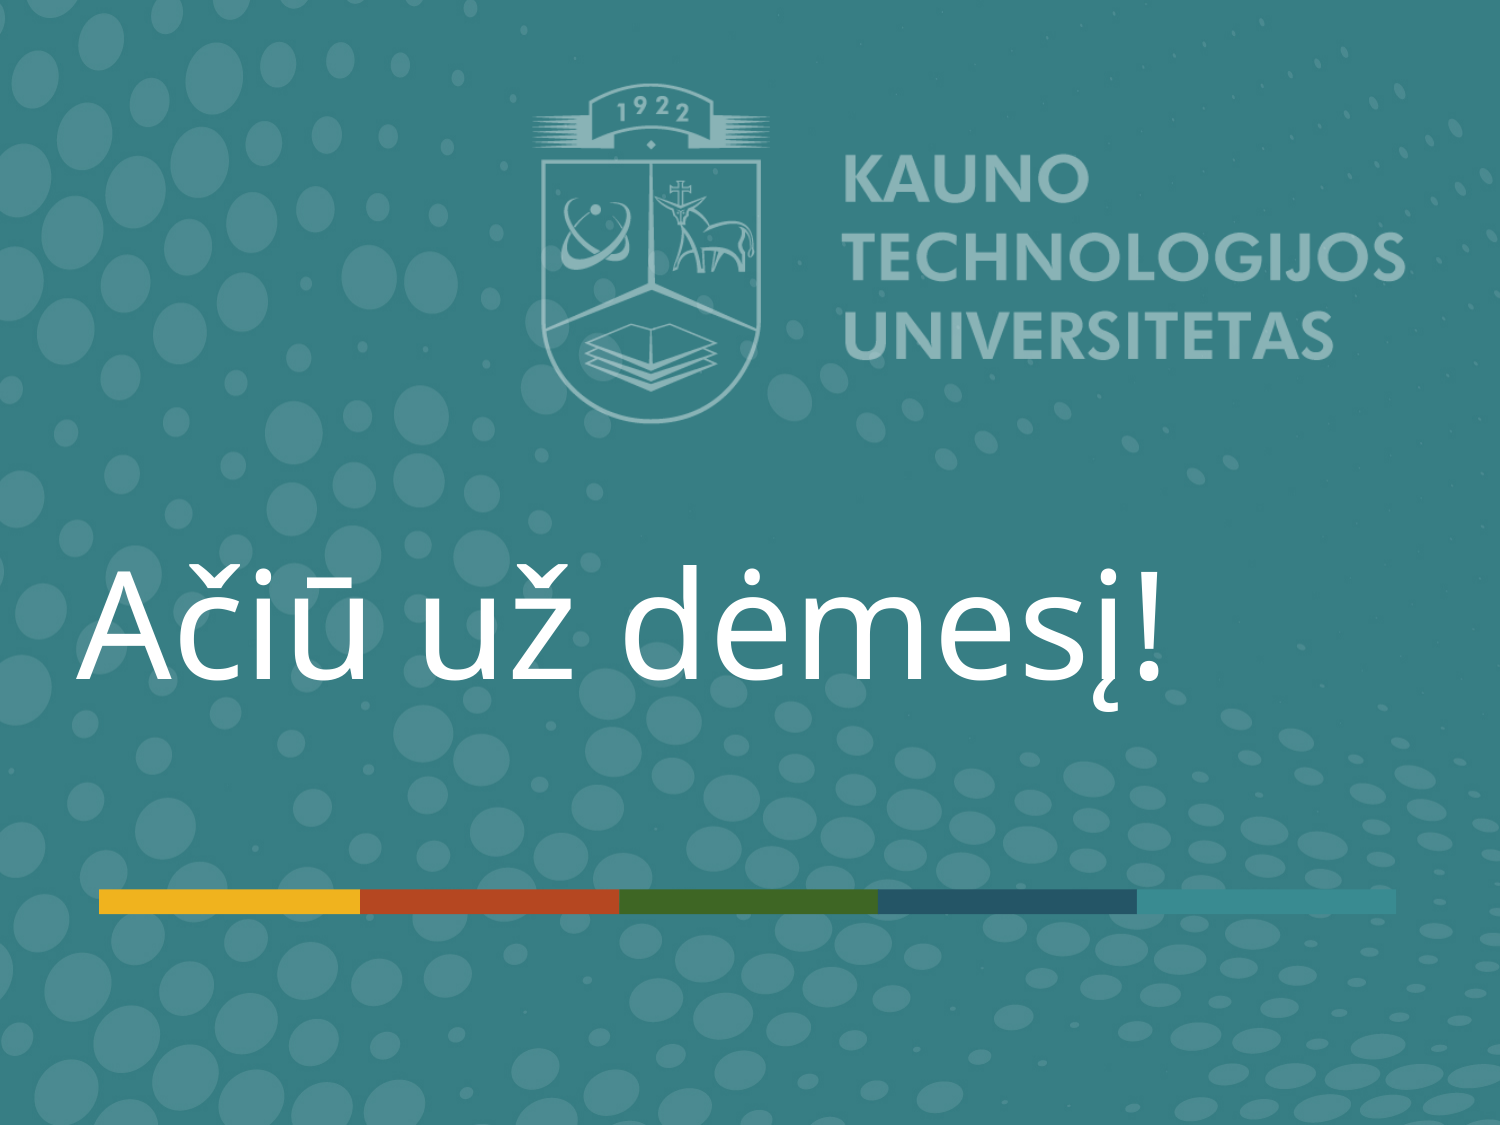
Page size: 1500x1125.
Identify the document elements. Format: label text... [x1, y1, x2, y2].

picture [0, 0, 1500, 1125]
title Ačiū už dėmesį! [62, 542, 1353, 830]
